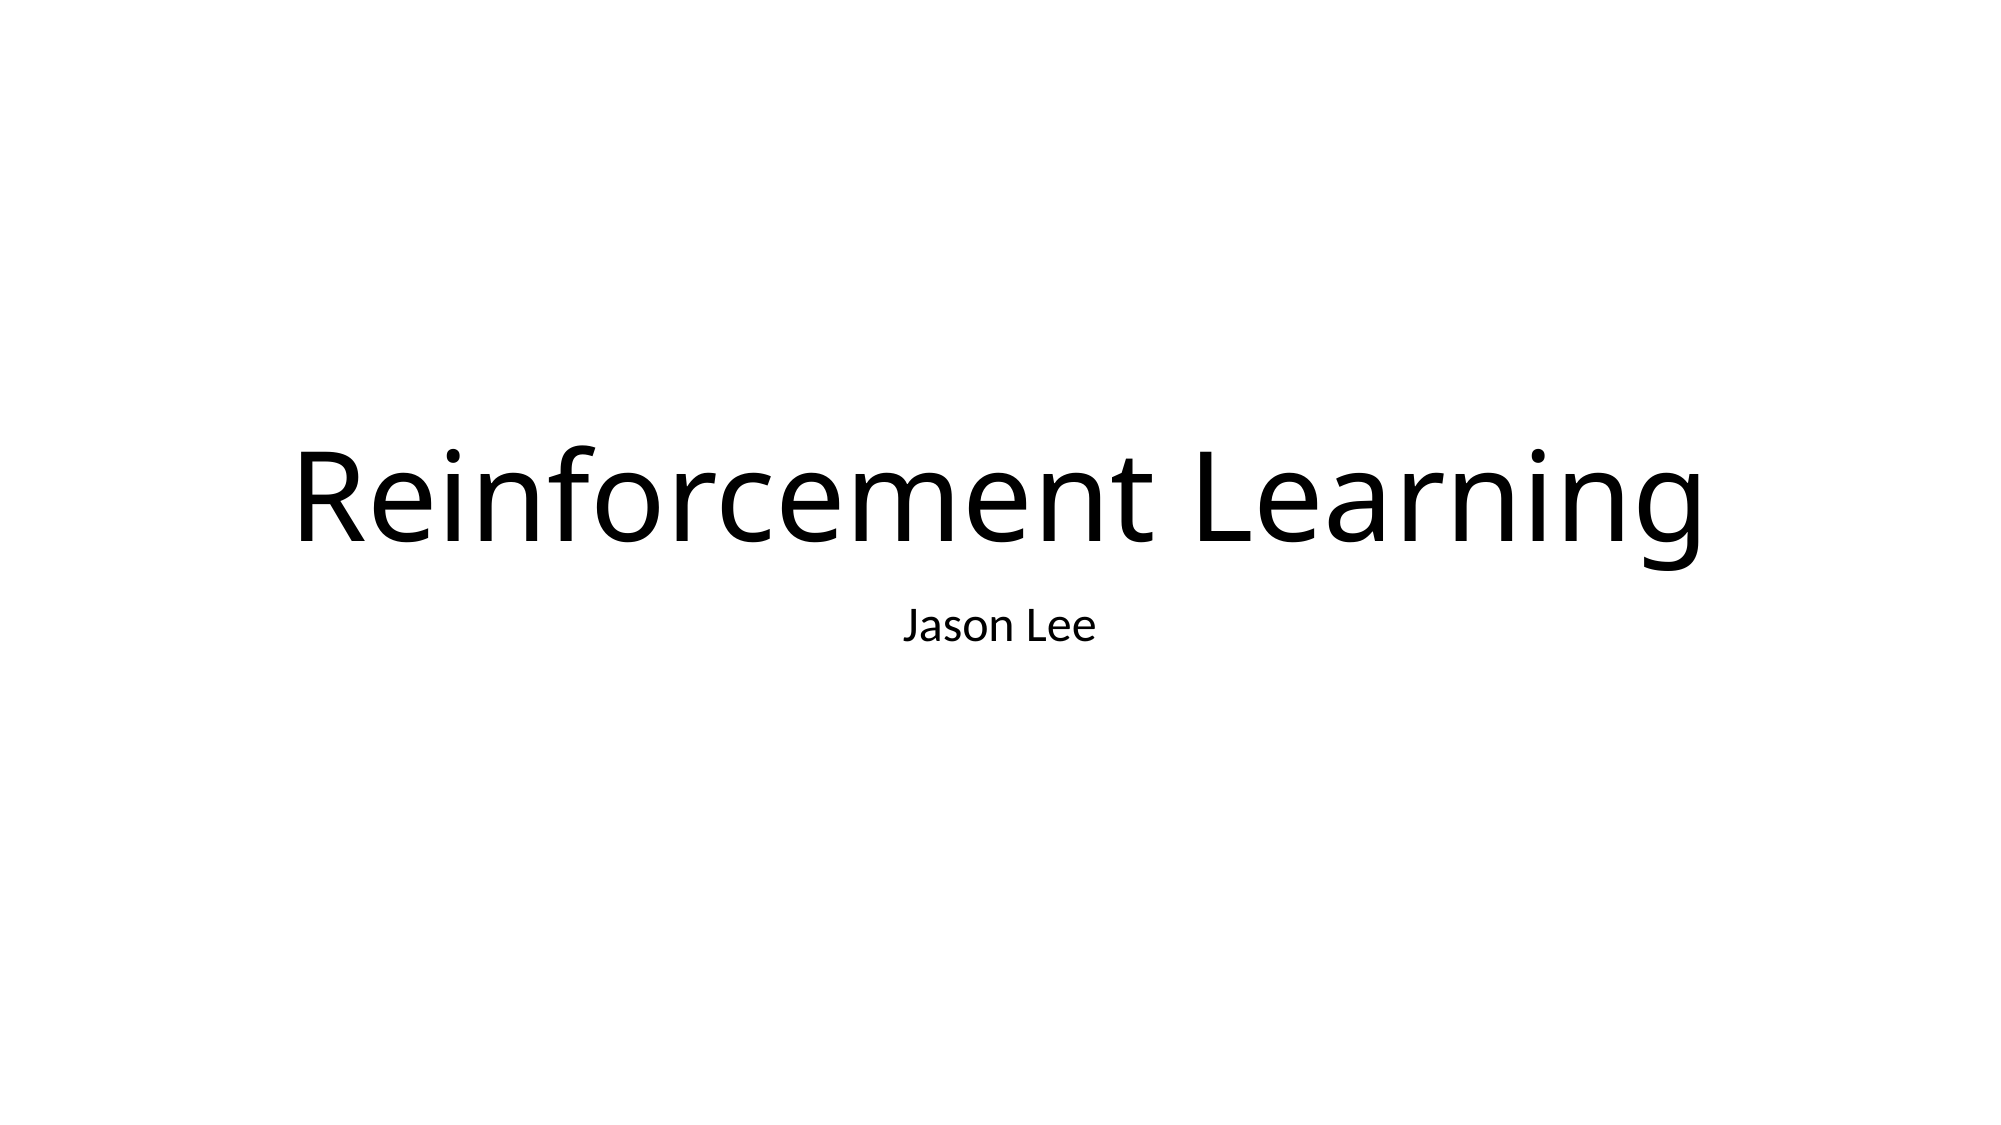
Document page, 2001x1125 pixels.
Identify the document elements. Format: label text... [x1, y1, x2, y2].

title Reinforcement Learning [249, 184, 1750, 576]
subtitle Jason Lee [249, 590, 1750, 863]
